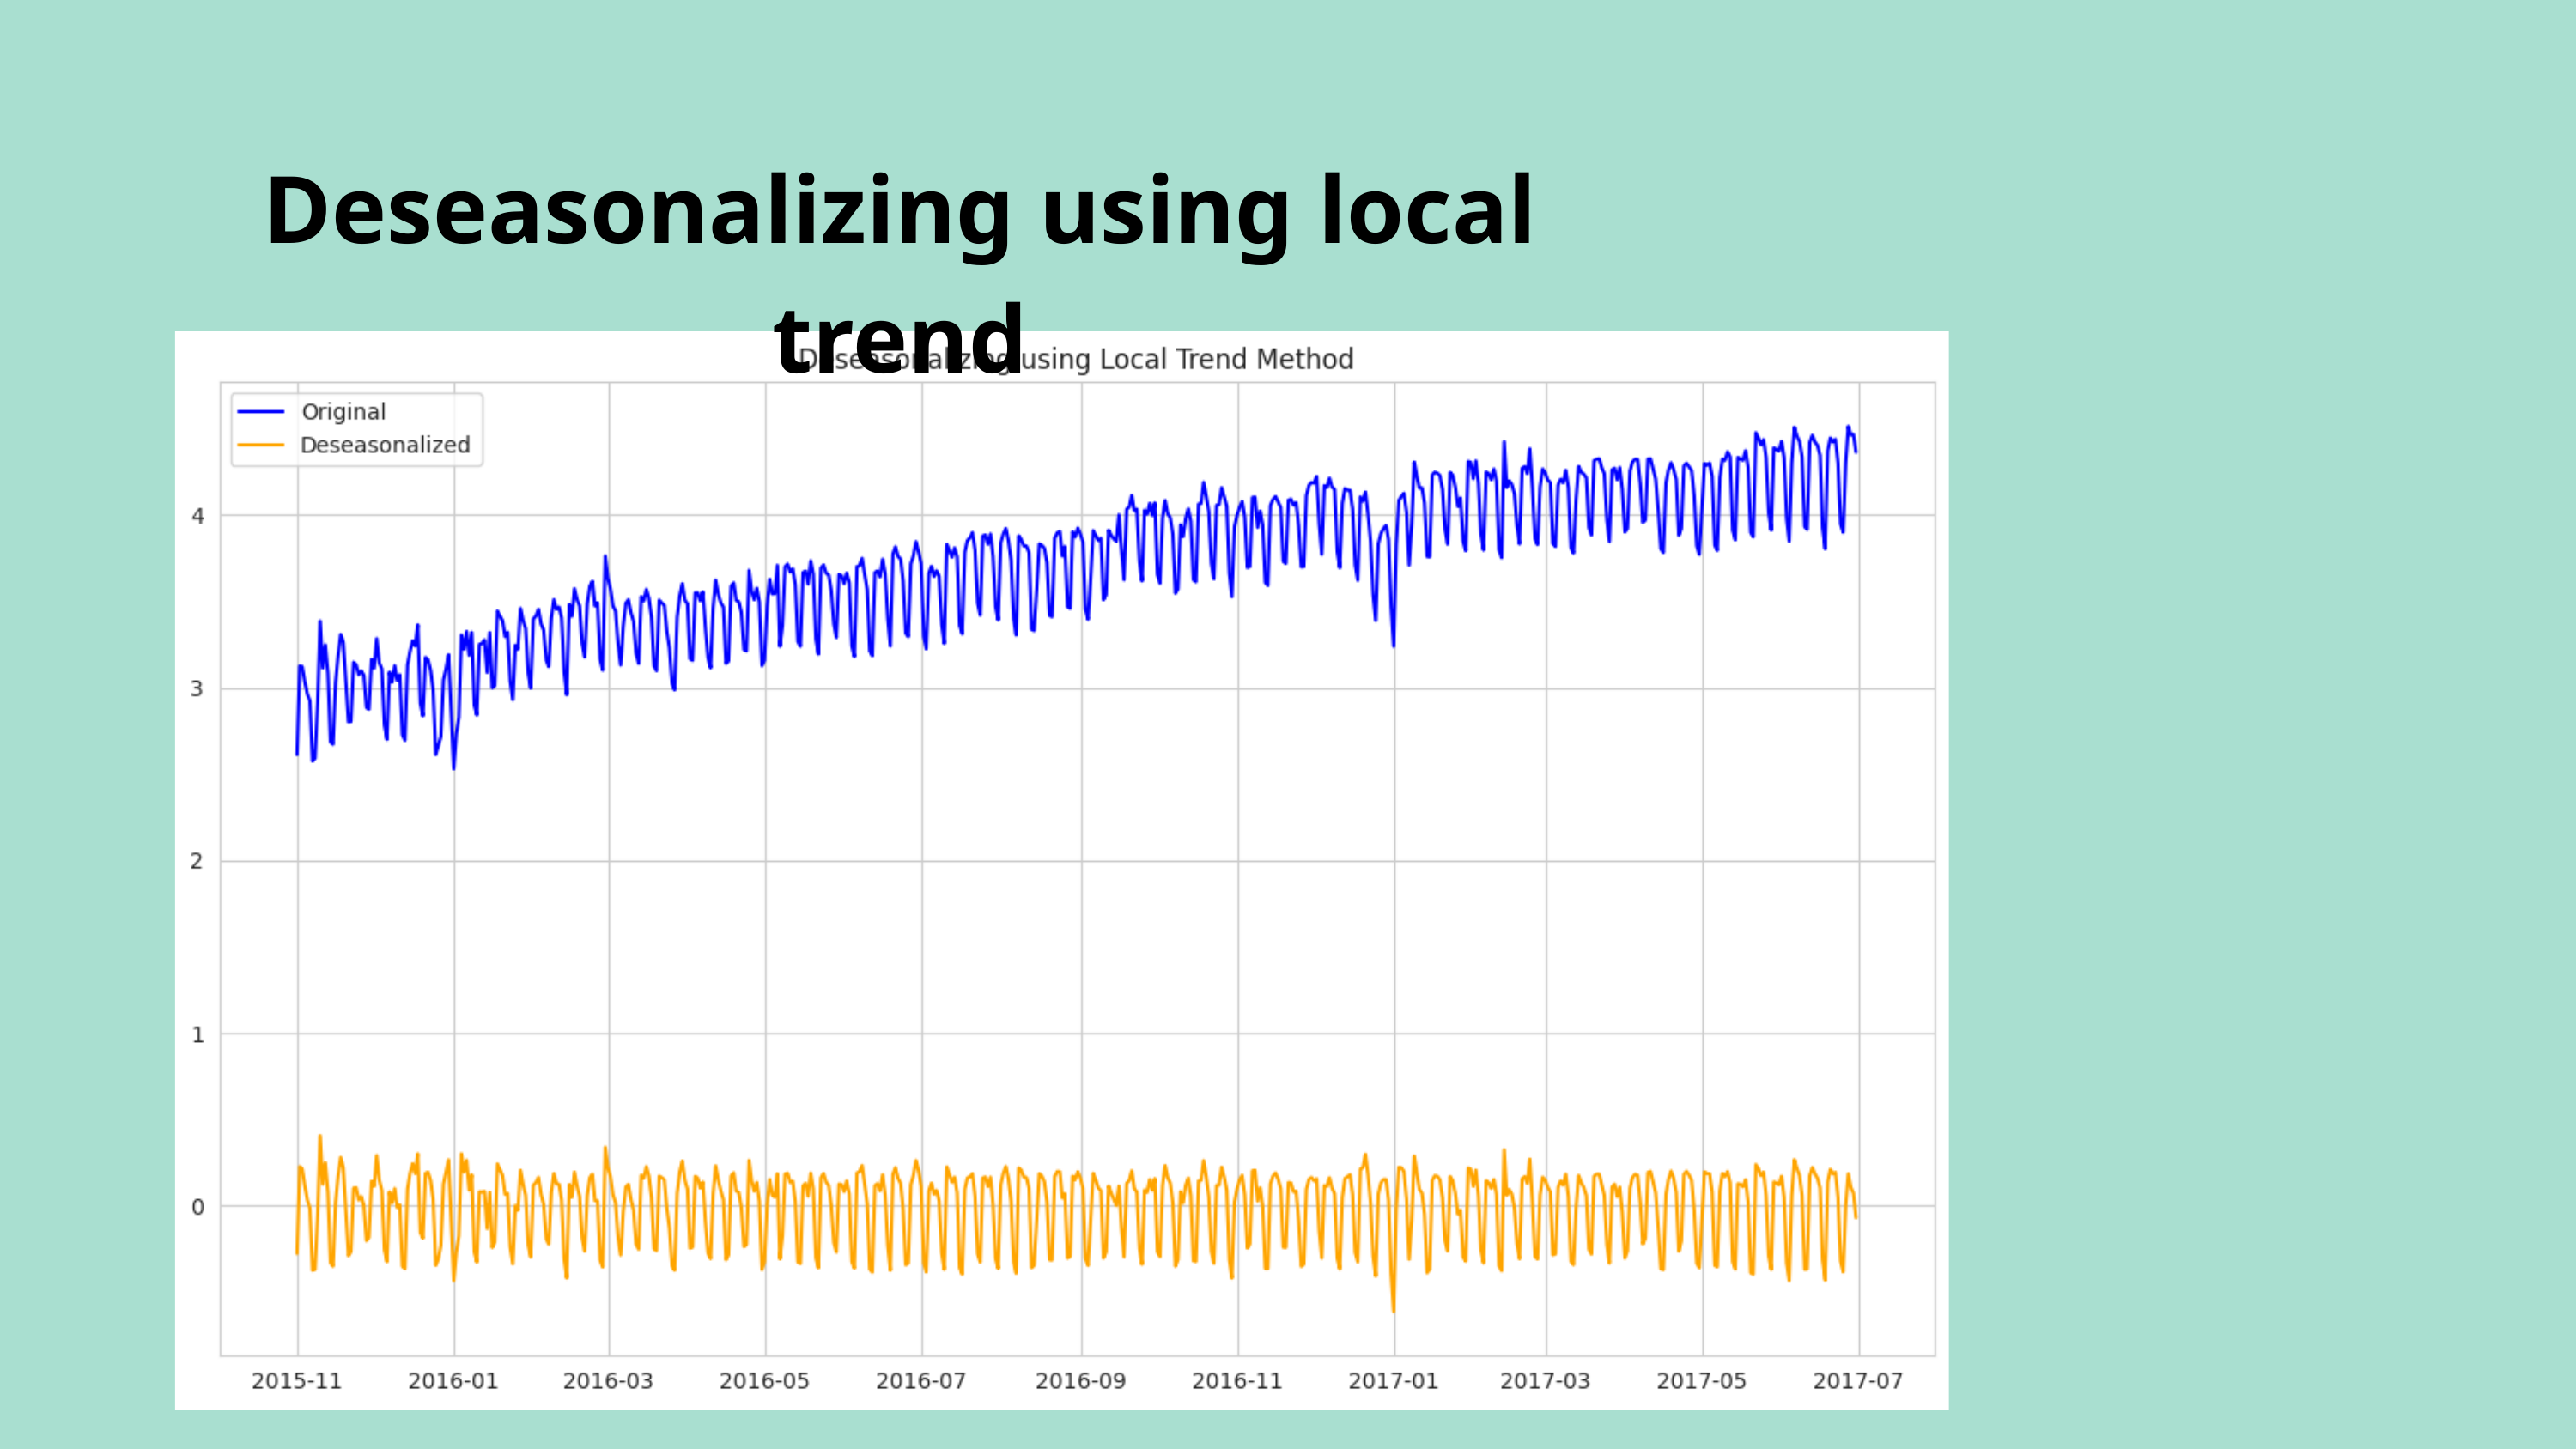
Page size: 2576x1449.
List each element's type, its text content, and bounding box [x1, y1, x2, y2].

text_box Deseasonalizing using local trend [144, 131, 1656, 392]
text_box [174, 331, 1949, 1410]
